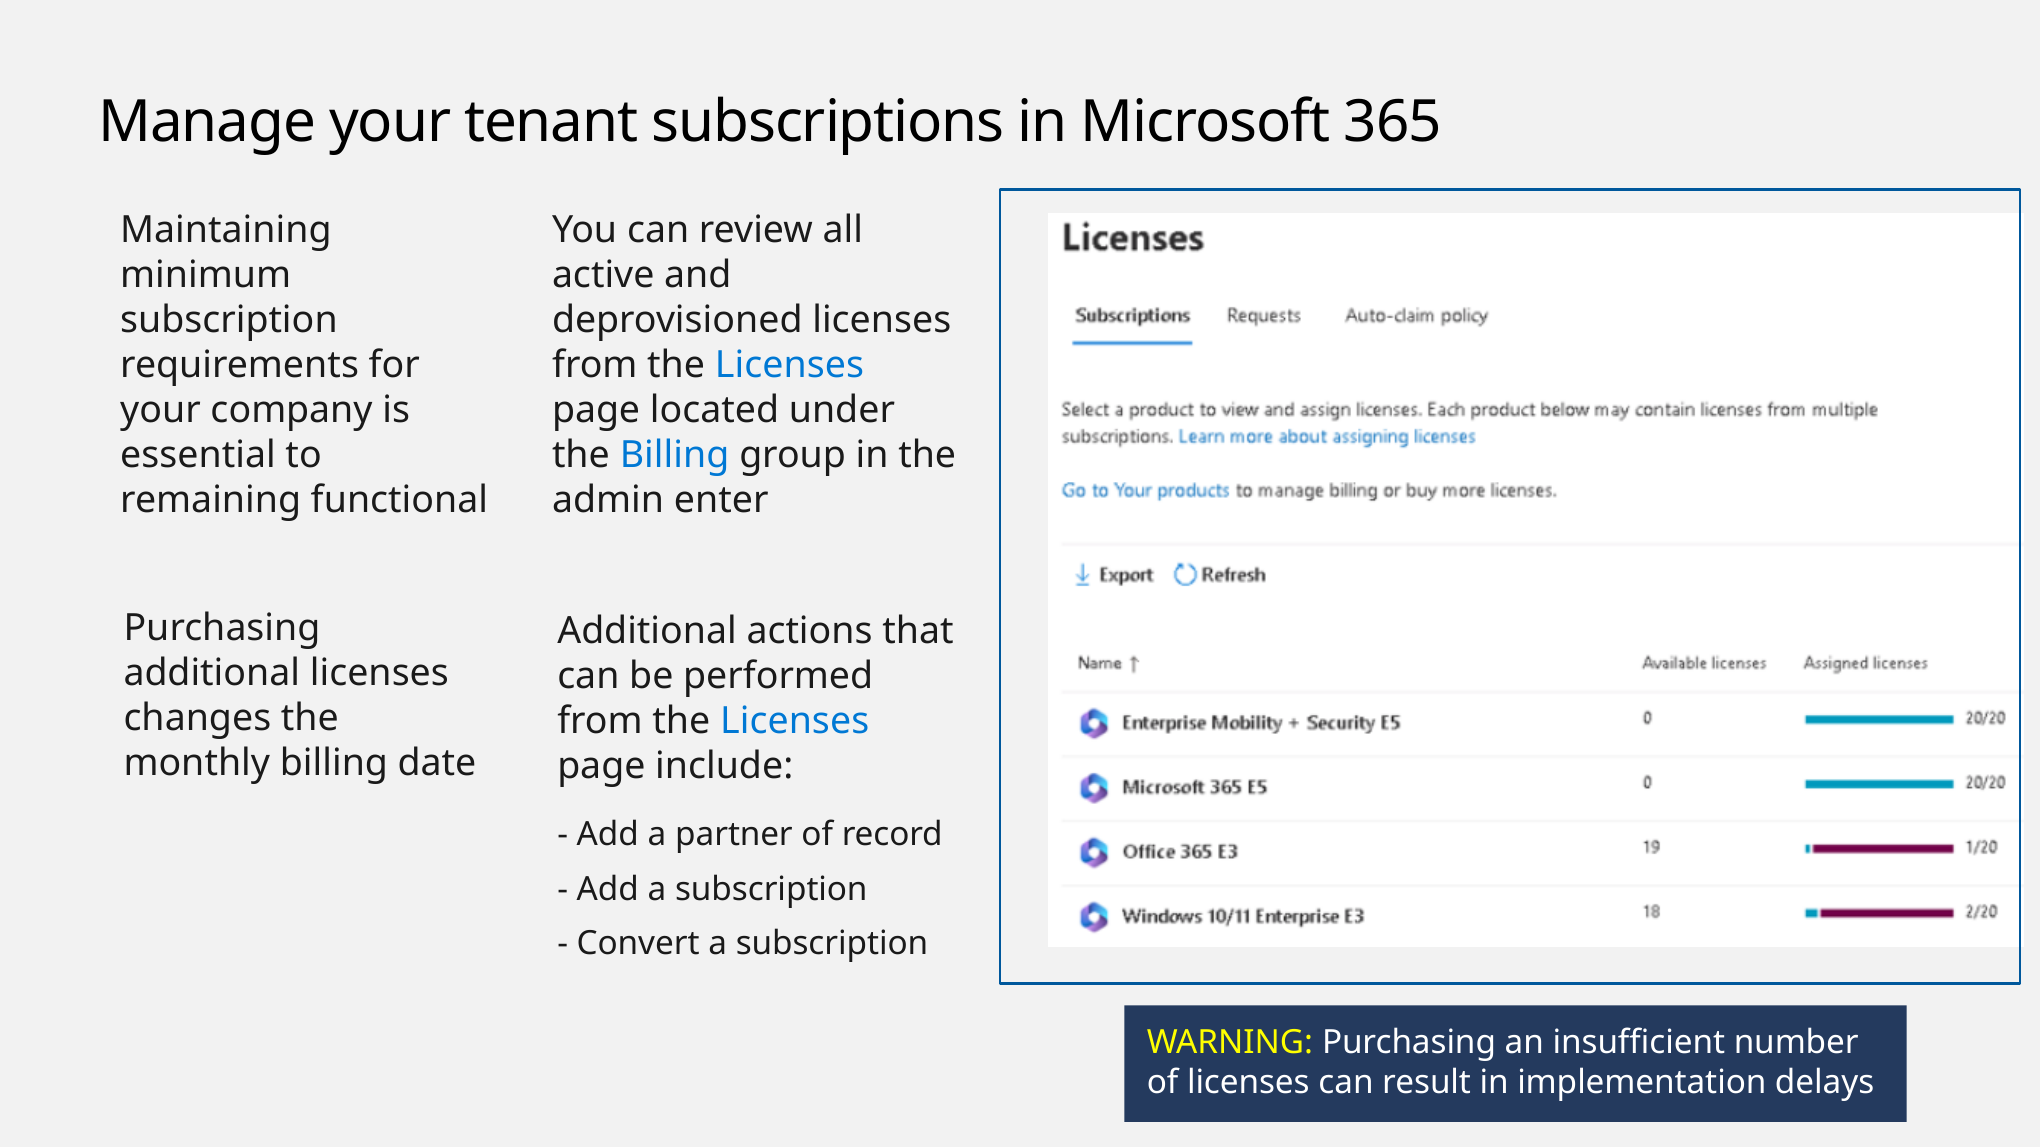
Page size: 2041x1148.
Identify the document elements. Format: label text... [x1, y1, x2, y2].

text_box You can review all active and deprovisioned licenses from the Licenses page located under the Billing group in the admin enter [529, 189, 985, 543]
text_box Purchasing additional licenses changes the monthly billing date [100, 587, 513, 984]
picture [1047, 212, 2024, 947]
text_box WARNING: Purchasing an insufficient number of licenses can result in implementation delays [1124, 1005, 1907, 1122]
text_box [999, 189, 2021, 984]
text_box Additional actions that can be performed from the Licenses page include: - Add a partner of record - Add a subscription - Convert a subscription [534, 591, 985, 987]
title Manage your tenant subscriptions in Microsoft 365 [98, 83, 1943, 156]
text_box Maintaining minimum subscription requirements for your company is essential to remaining functional [97, 189, 513, 543]
